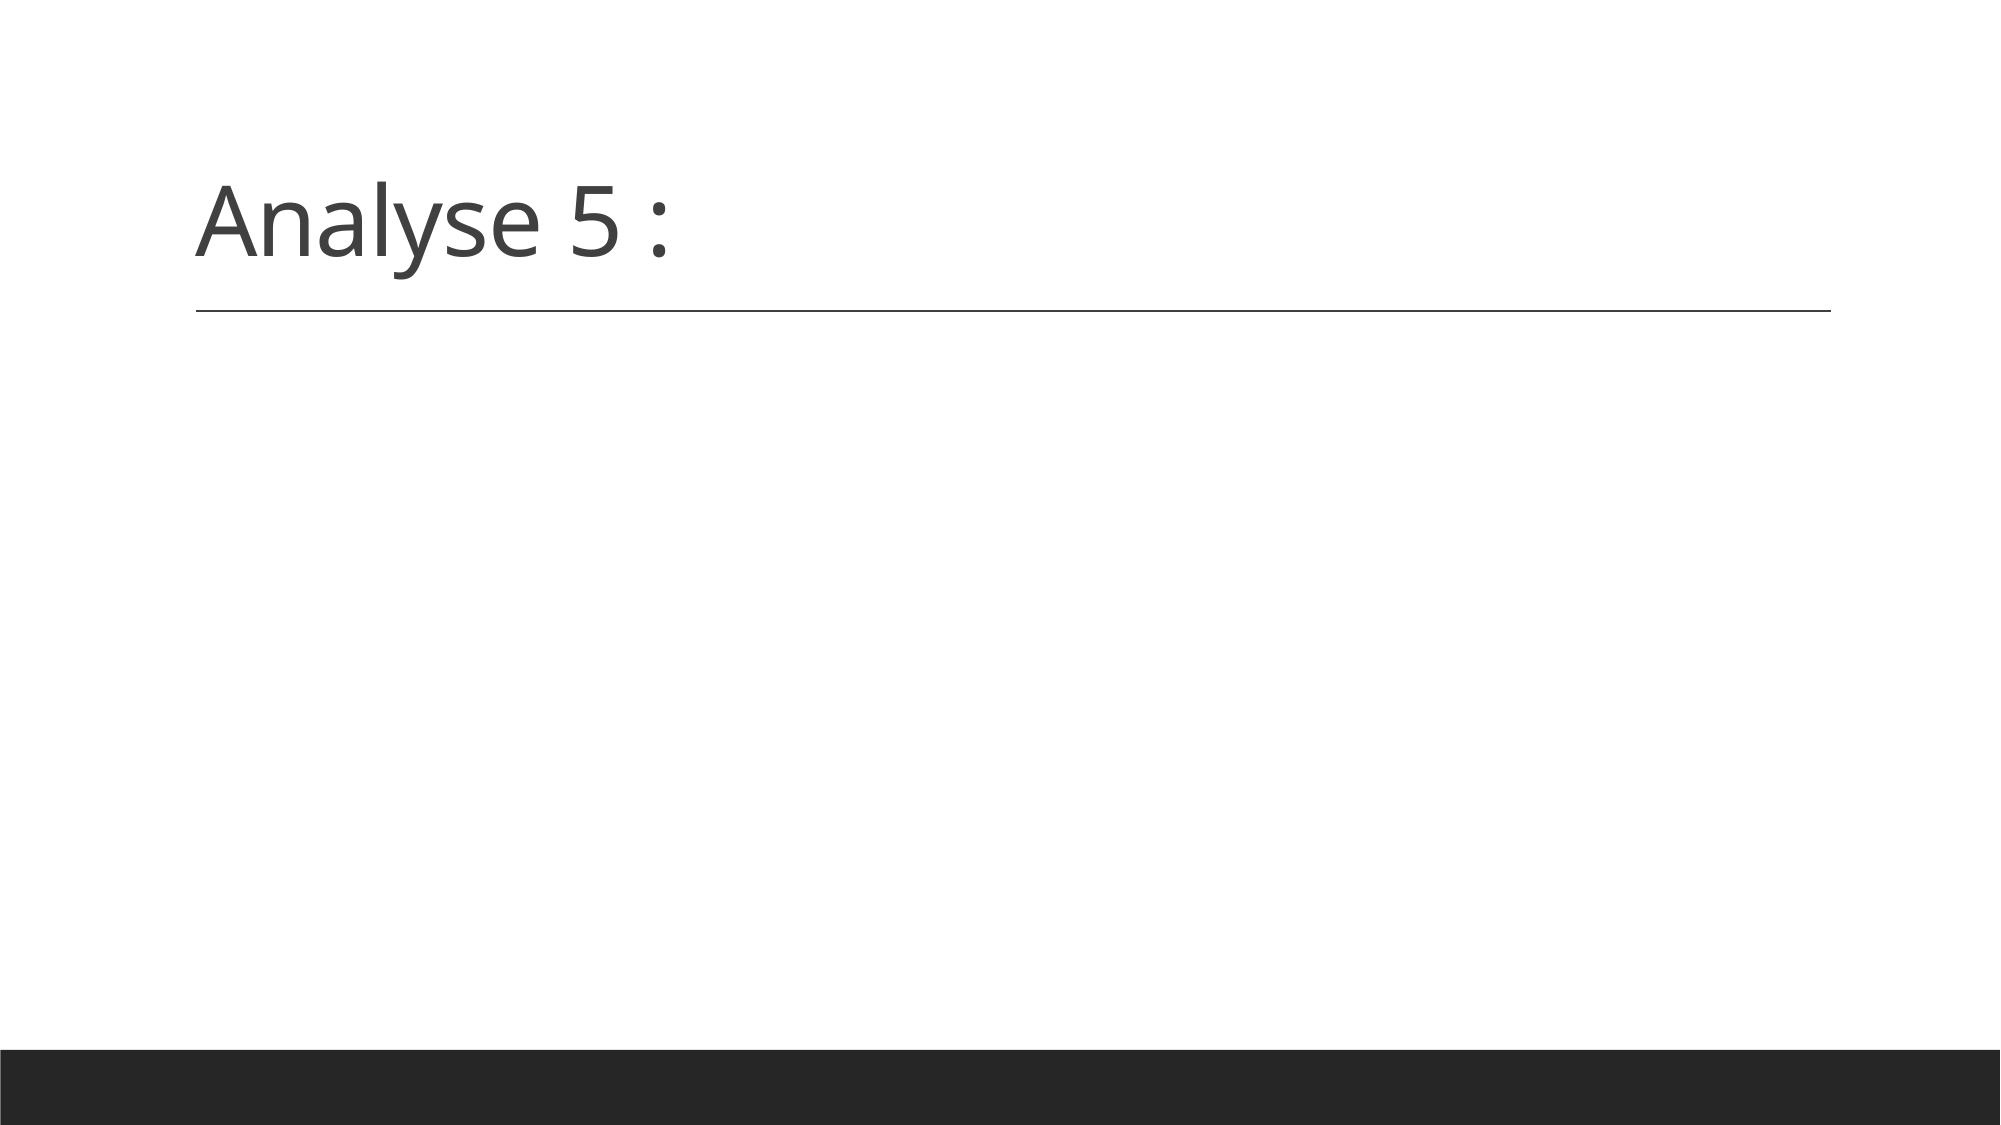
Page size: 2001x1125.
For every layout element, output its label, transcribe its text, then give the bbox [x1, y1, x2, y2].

title Analyse 5 : [180, 47, 1932, 285]
